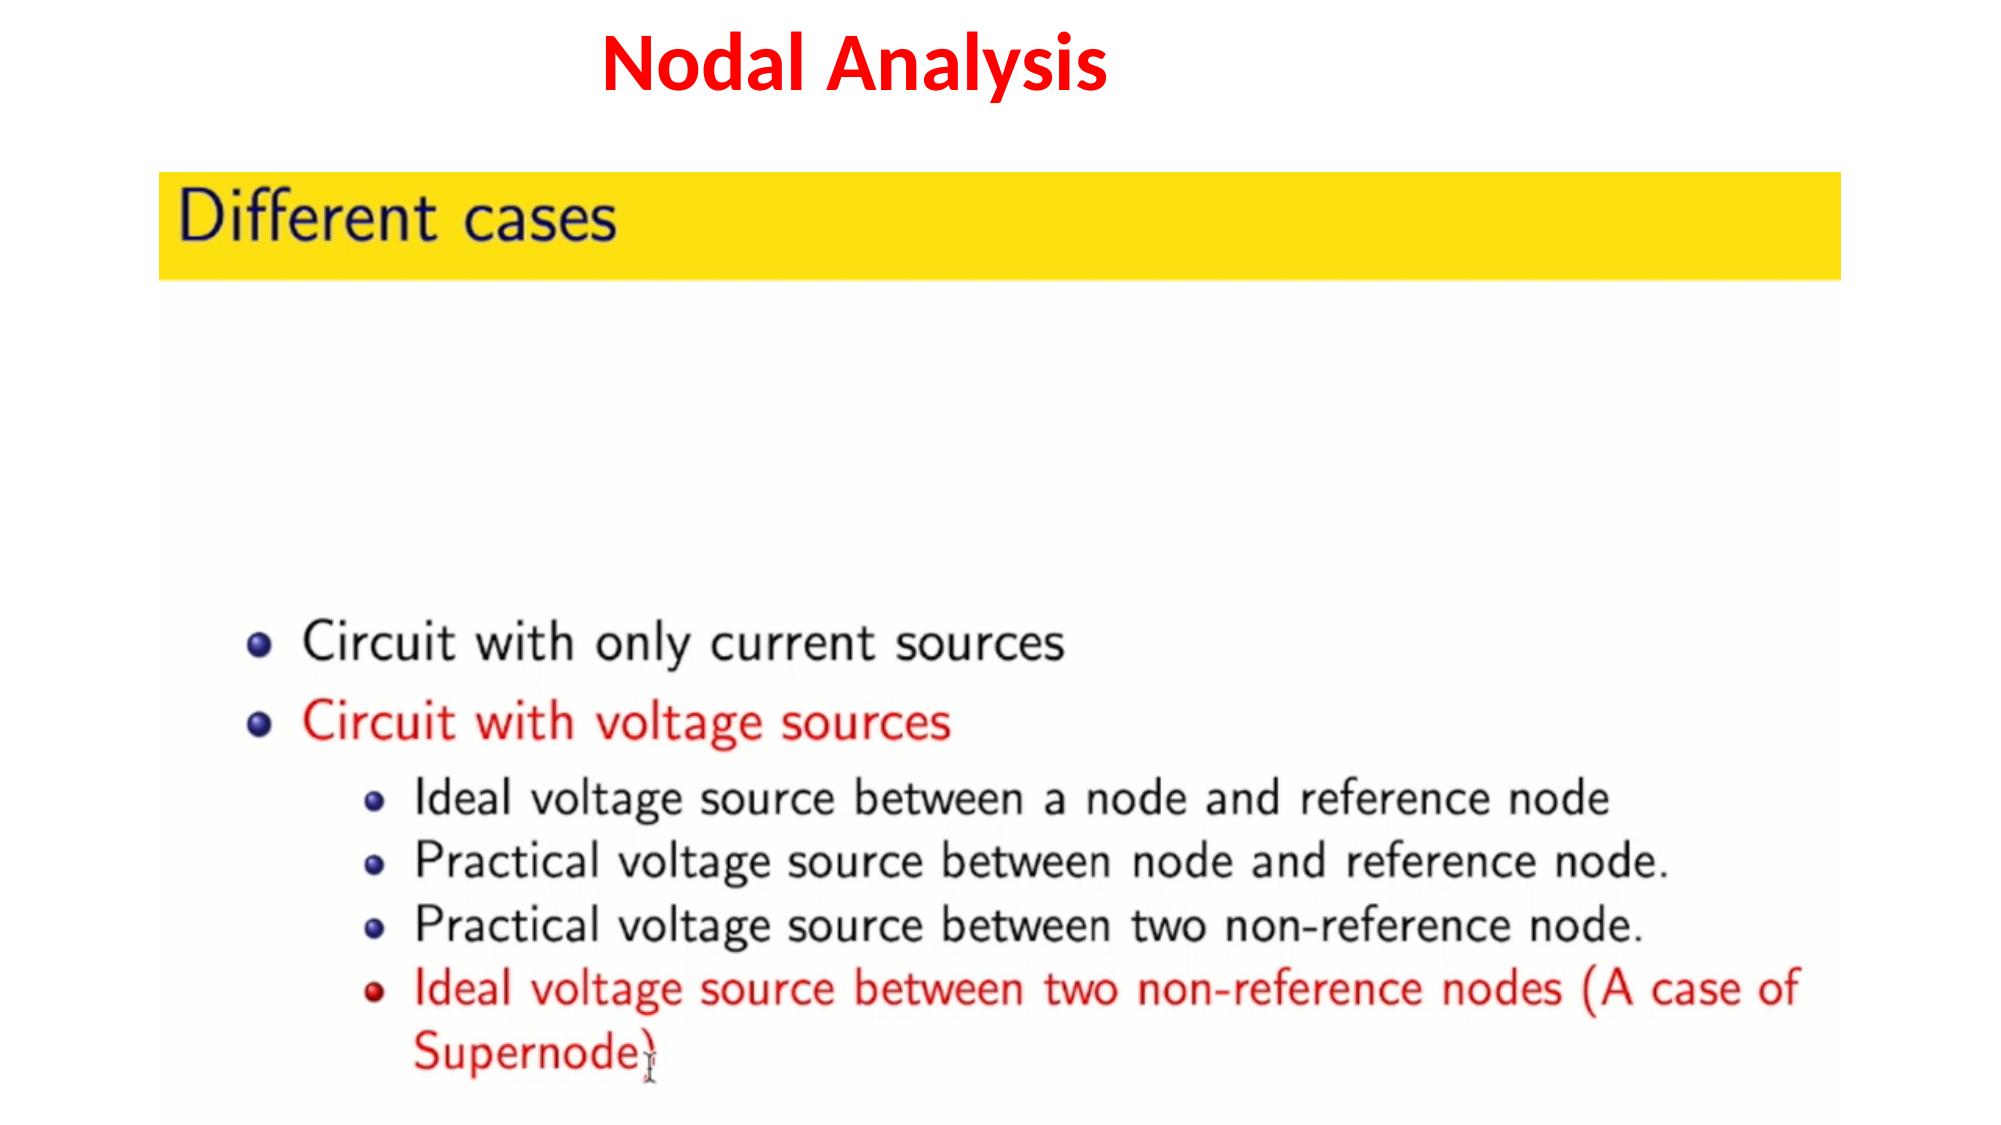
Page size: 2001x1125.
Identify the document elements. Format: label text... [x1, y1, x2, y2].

picture [159, 172, 1841, 1125]
text_box Nodal Analysis [587, 0, 1124, 115]
